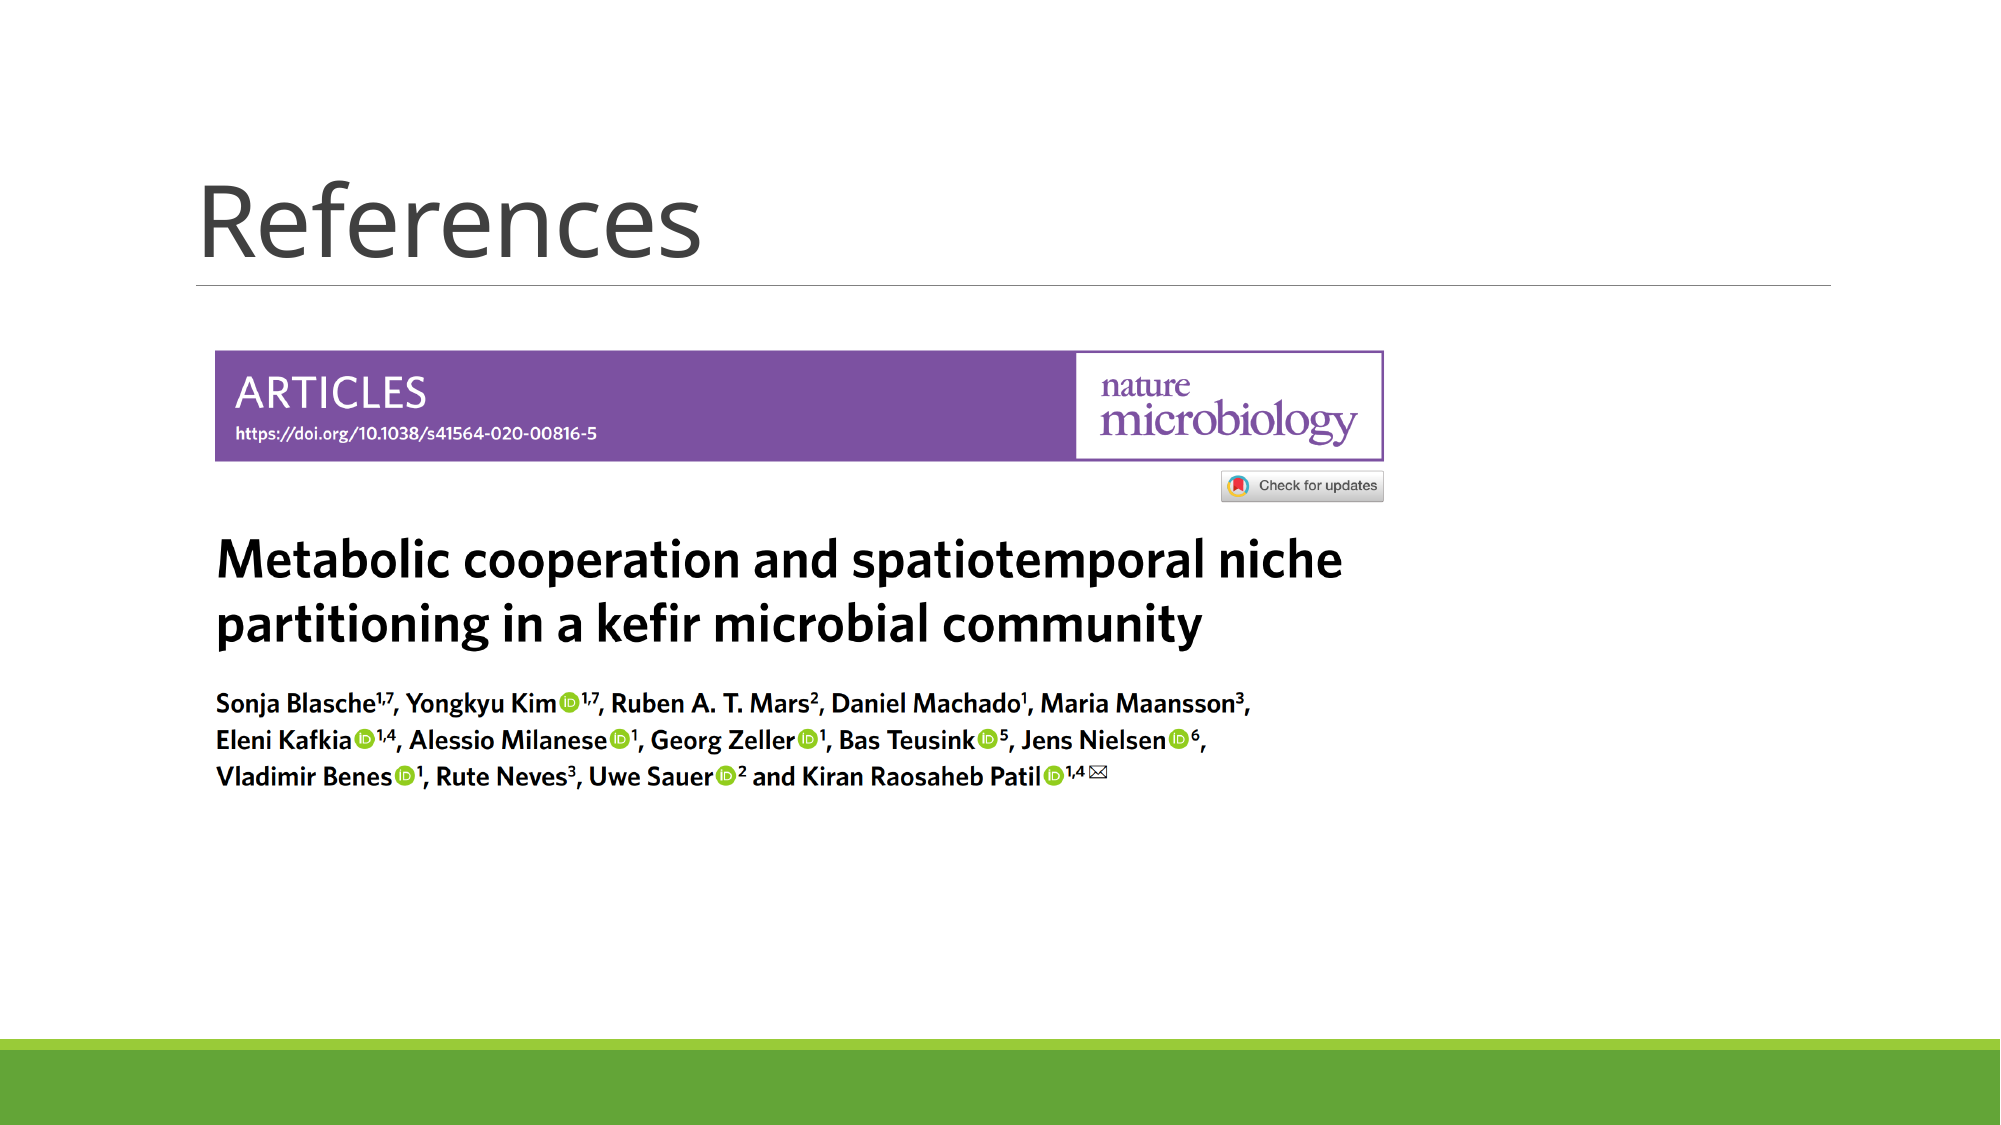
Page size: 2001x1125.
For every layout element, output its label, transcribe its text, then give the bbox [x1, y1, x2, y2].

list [193, 323, 1405, 806]
title References [180, 47, 1830, 285]
